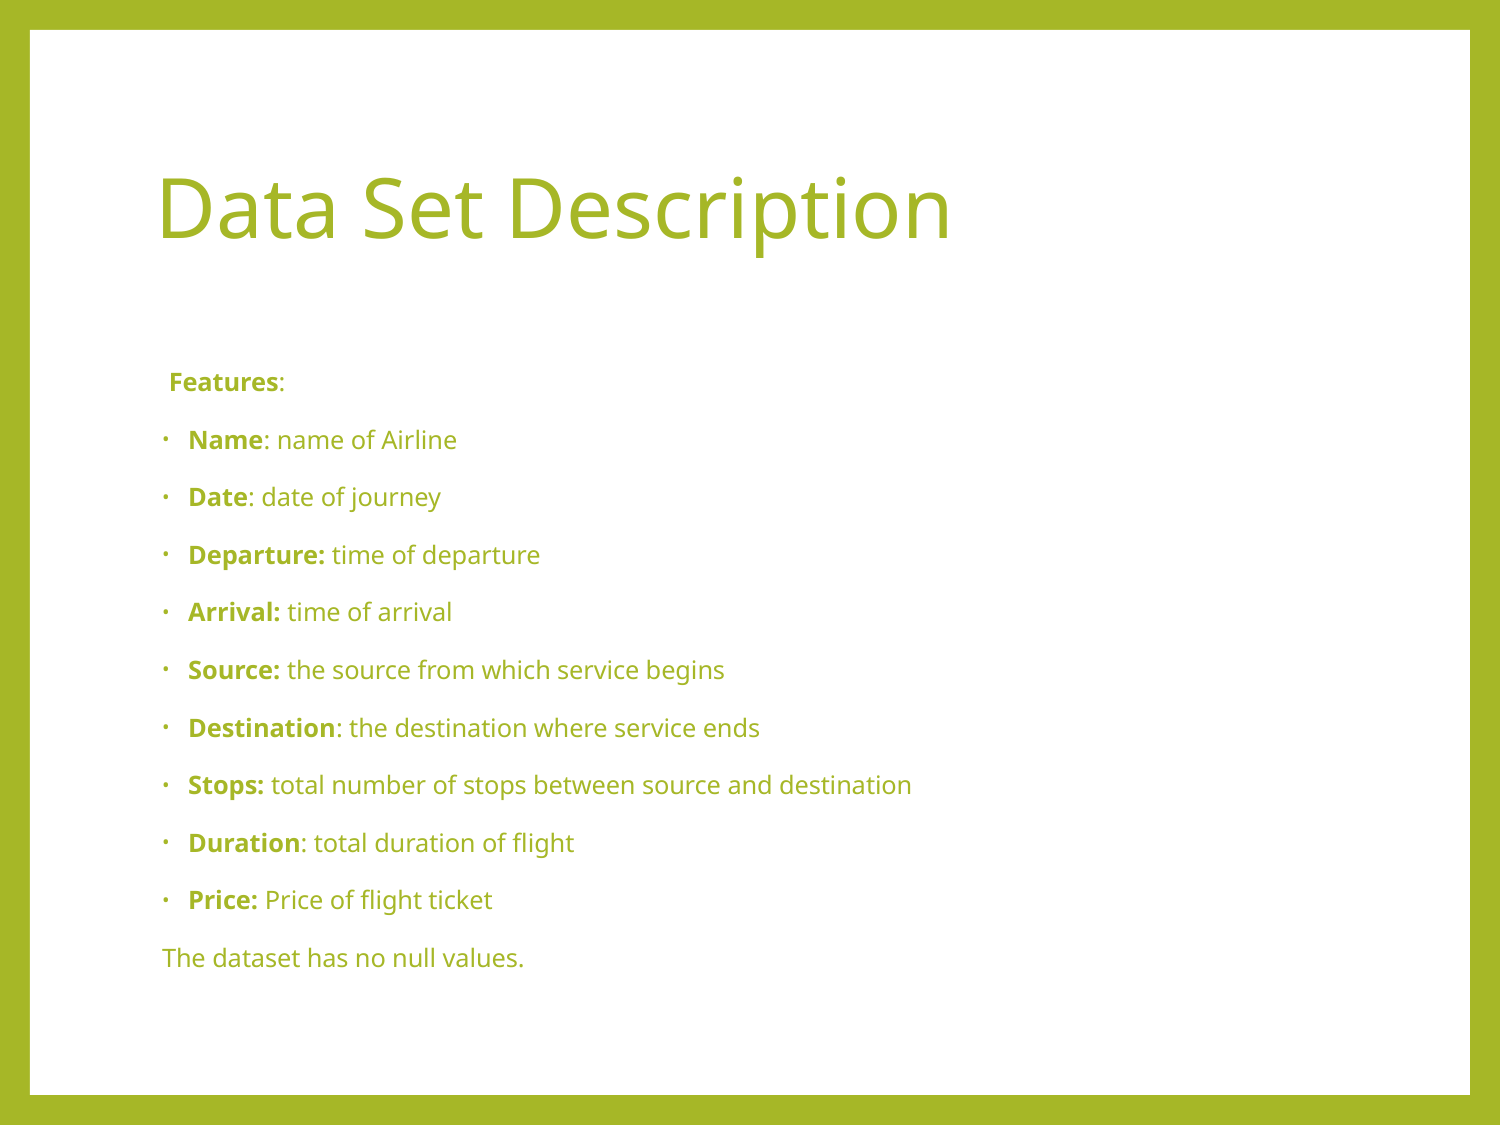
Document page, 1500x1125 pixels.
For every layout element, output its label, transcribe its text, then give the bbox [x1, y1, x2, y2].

title Data Set Description [140, 99, 1356, 323]
list Features: Name: name of Airline Date: date of journey Departure: time of departure Arrival: time of arrival Source: the source from which service begins Destination: the destination where service ends Stops: total number of stops between source and destination Duration: total duration of flight Price: Price of flight ticket The dataset has no null values. [140, 337, 1356, 1000]
